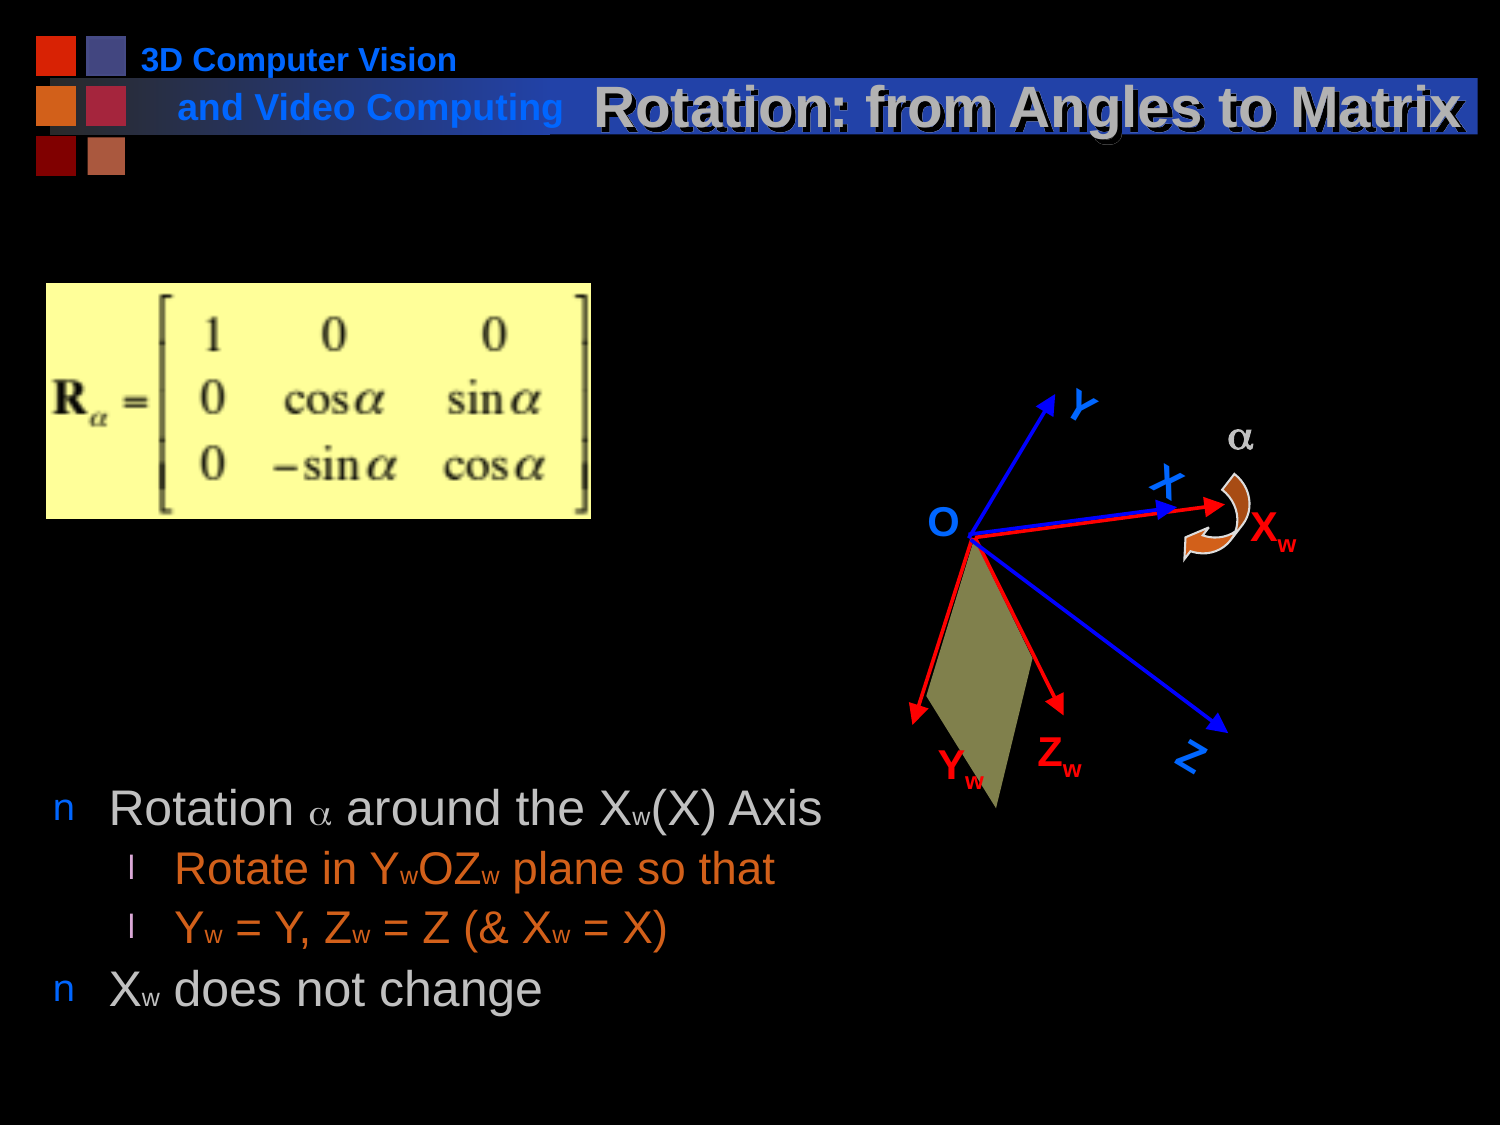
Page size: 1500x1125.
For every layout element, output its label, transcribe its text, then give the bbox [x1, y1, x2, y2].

title Rotation: from Angles to Matrix [561, 46, 1495, 148]
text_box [912, 381, 1354, 809]
list Rotation a around the Xw(X) Axis Rotate in YwOZw plane so that Yw = Y, Zw = Z (& Xw = X) Xw does not change [36, 774, 1013, 1088]
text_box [45, 283, 592, 519]
